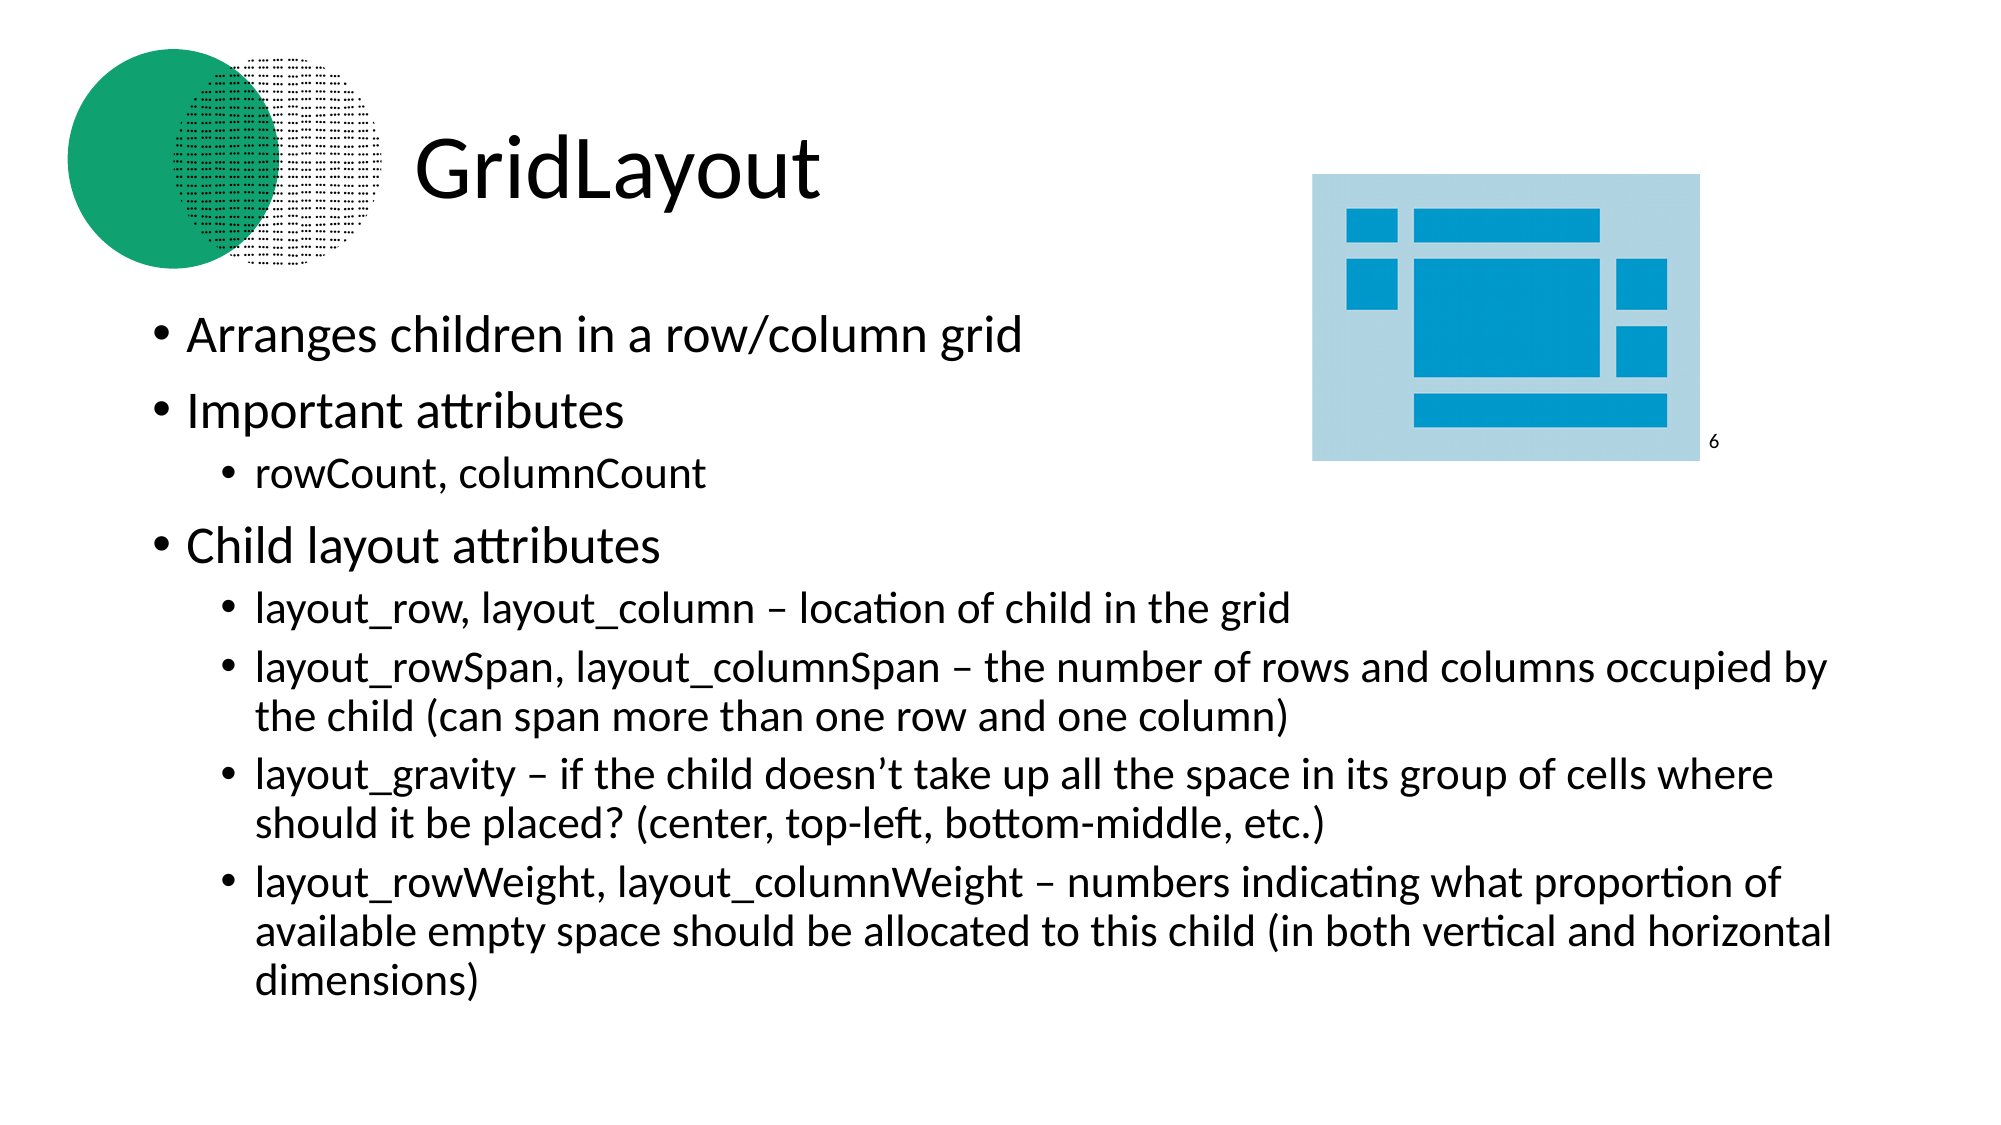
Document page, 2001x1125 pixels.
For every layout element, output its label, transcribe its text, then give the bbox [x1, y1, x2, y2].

text_box 6 [1700, 420, 1724, 461]
title GridLayout [399, 59, 1863, 278]
picture [137, 21, 419, 299]
picture [1312, 174, 1700, 461]
list Arranges children in a row/column grid Important attributes rowCount, columnCount Child layout attributes layout_row, layout_column – location of child in the grid layout_rowSpan, layout_columnSpan – the number of rows and columns occupied by the child (can span more than one row and one column) layout_gravity – if the child doesn’t take up all the space in its group of cells where should it be placed? (center, top-left, bottom-middle, etc.) layout_rowWeight, layout_columnWeight – numbers indicating what proportion of available empty space should be allocated to this child (in both vertical and horizontal dimensions) [137, 299, 1863, 1014]
